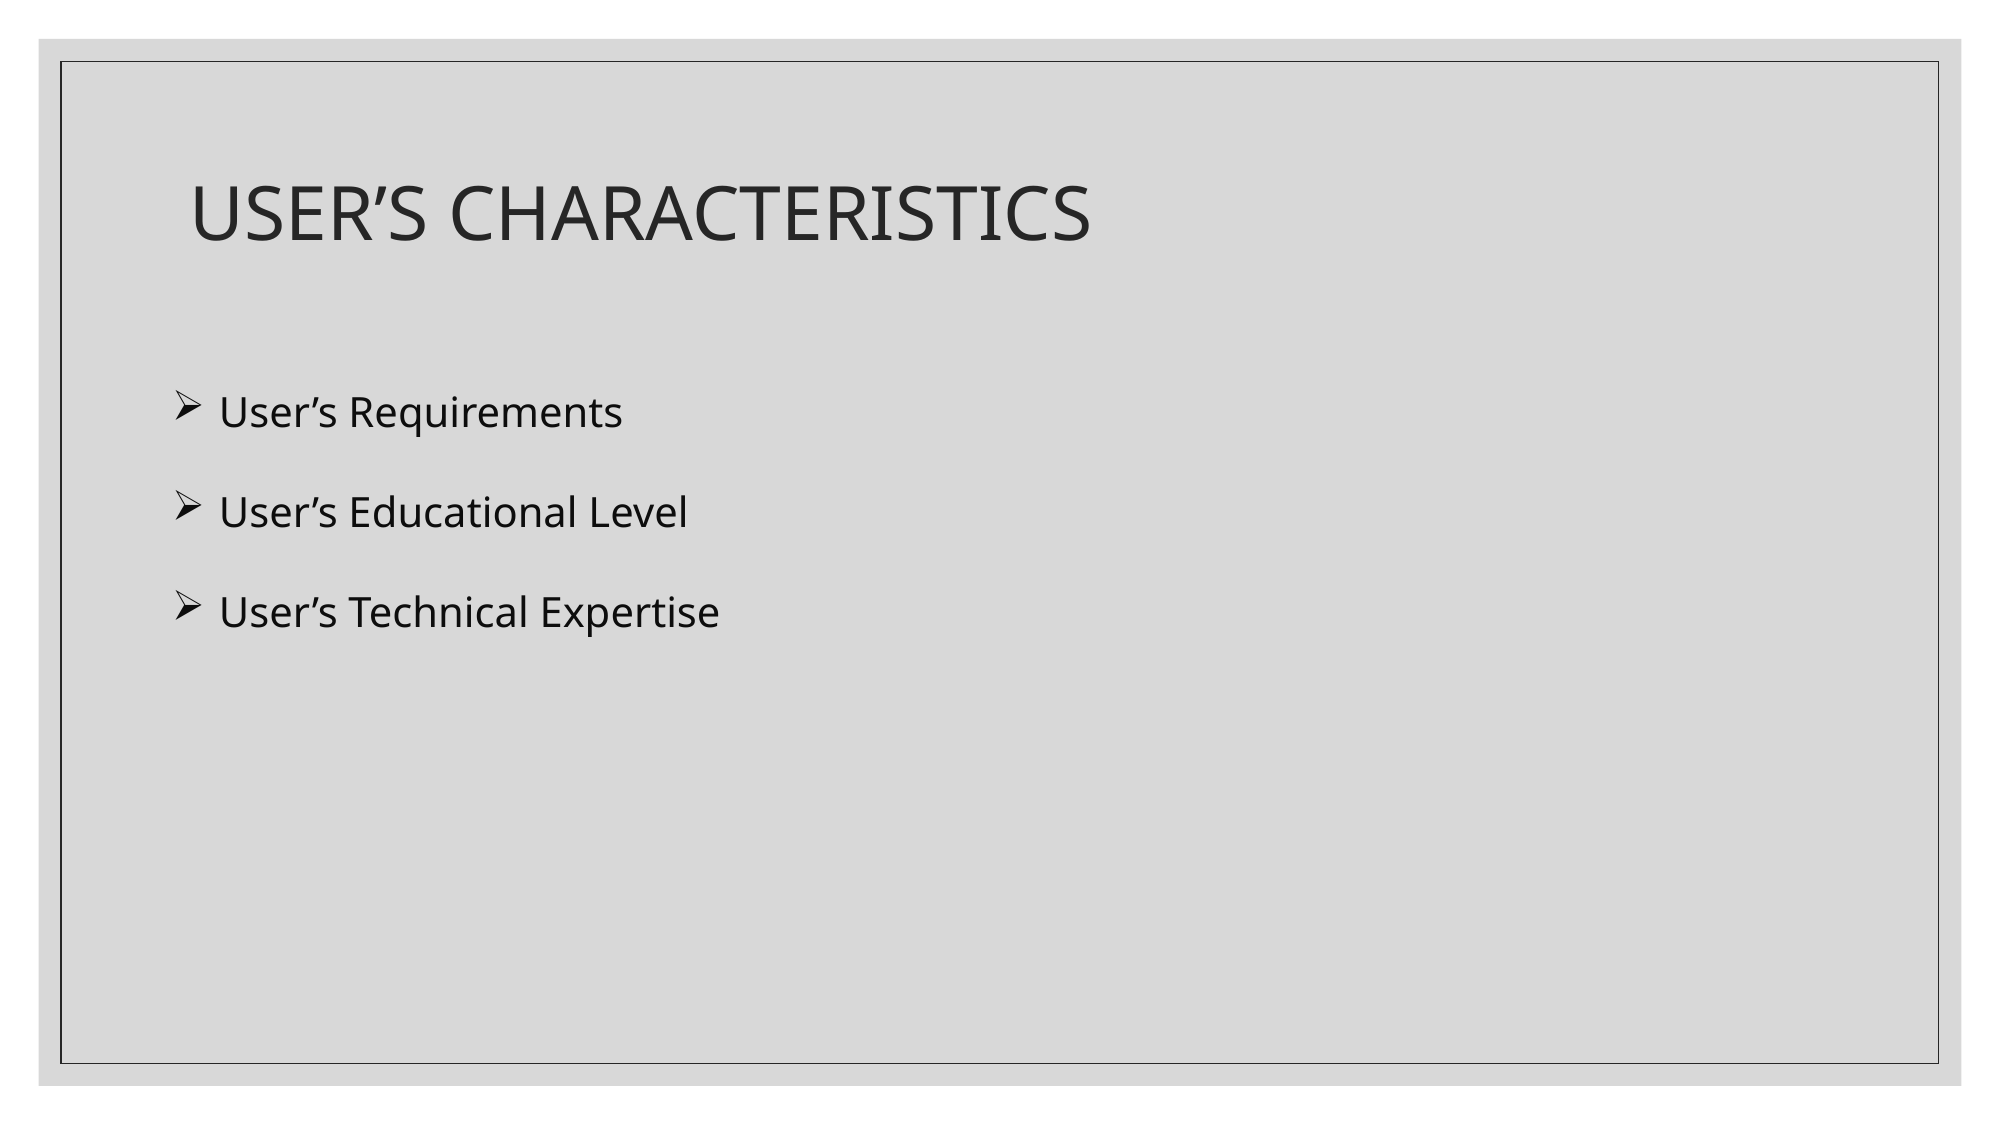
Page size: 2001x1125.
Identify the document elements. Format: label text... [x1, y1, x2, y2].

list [157, 459, 1825, 877]
title USER’S CHARACTERISTICS [174, 104, 1825, 330]
text_box User’s Requirements User’s Educational Level User’s Technical Expertise [157, 378, 1818, 458]
